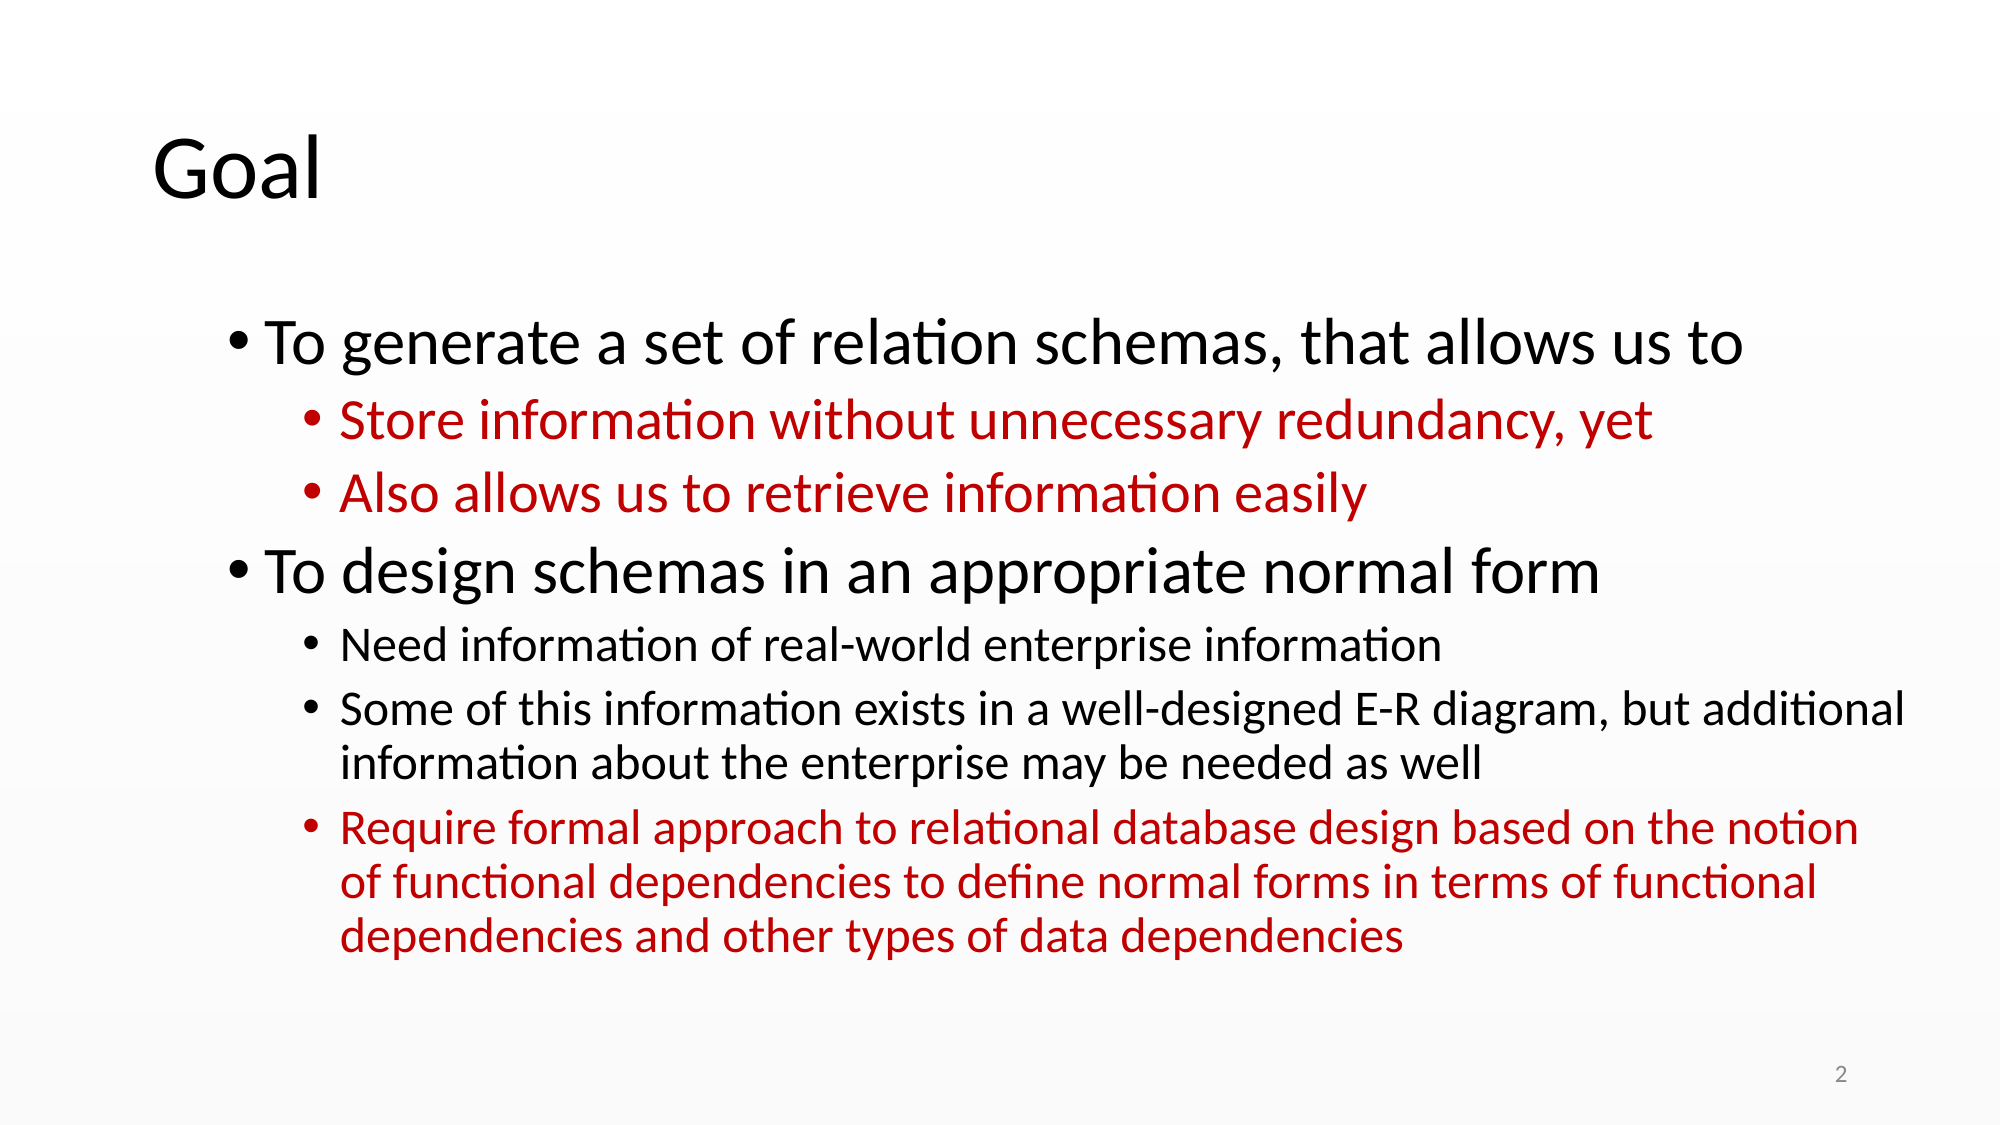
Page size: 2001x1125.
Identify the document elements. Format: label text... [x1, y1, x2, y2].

title Goal [137, 59, 1863, 278]
slide_number ‹#› [1412, 1042, 1863, 1103]
list To generate a set of relation schemas, that allows us to Store information without unnecessary redundancy, yet Also allows us to retrieve information easily To design schemas in an appropriate normal form Need information of real-world enterprise information Some of this information exists in a well-designed E-R diagram, but additional information about the enterprise may be needed as well Require formal approach to relational database design based on the notion of functional dependencies to define normal forms in terms of functional dependencies and other types of data dependencies [137, 299, 1926, 1014]
